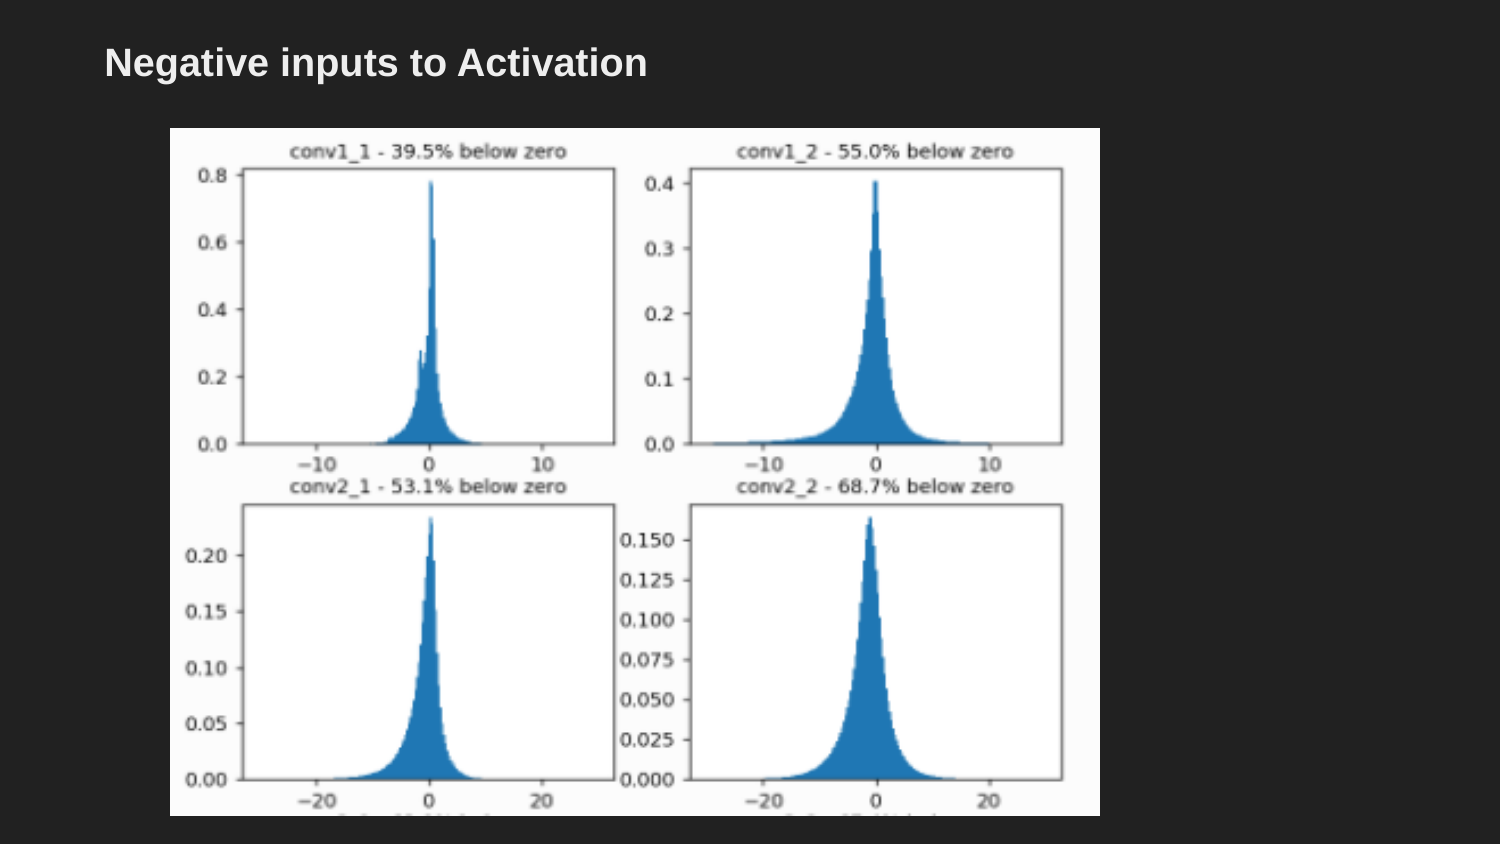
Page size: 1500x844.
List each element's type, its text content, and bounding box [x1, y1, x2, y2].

text_box Negative inputs to Activation [89, 22, 1261, 100]
picture [170, 128, 1101, 817]
